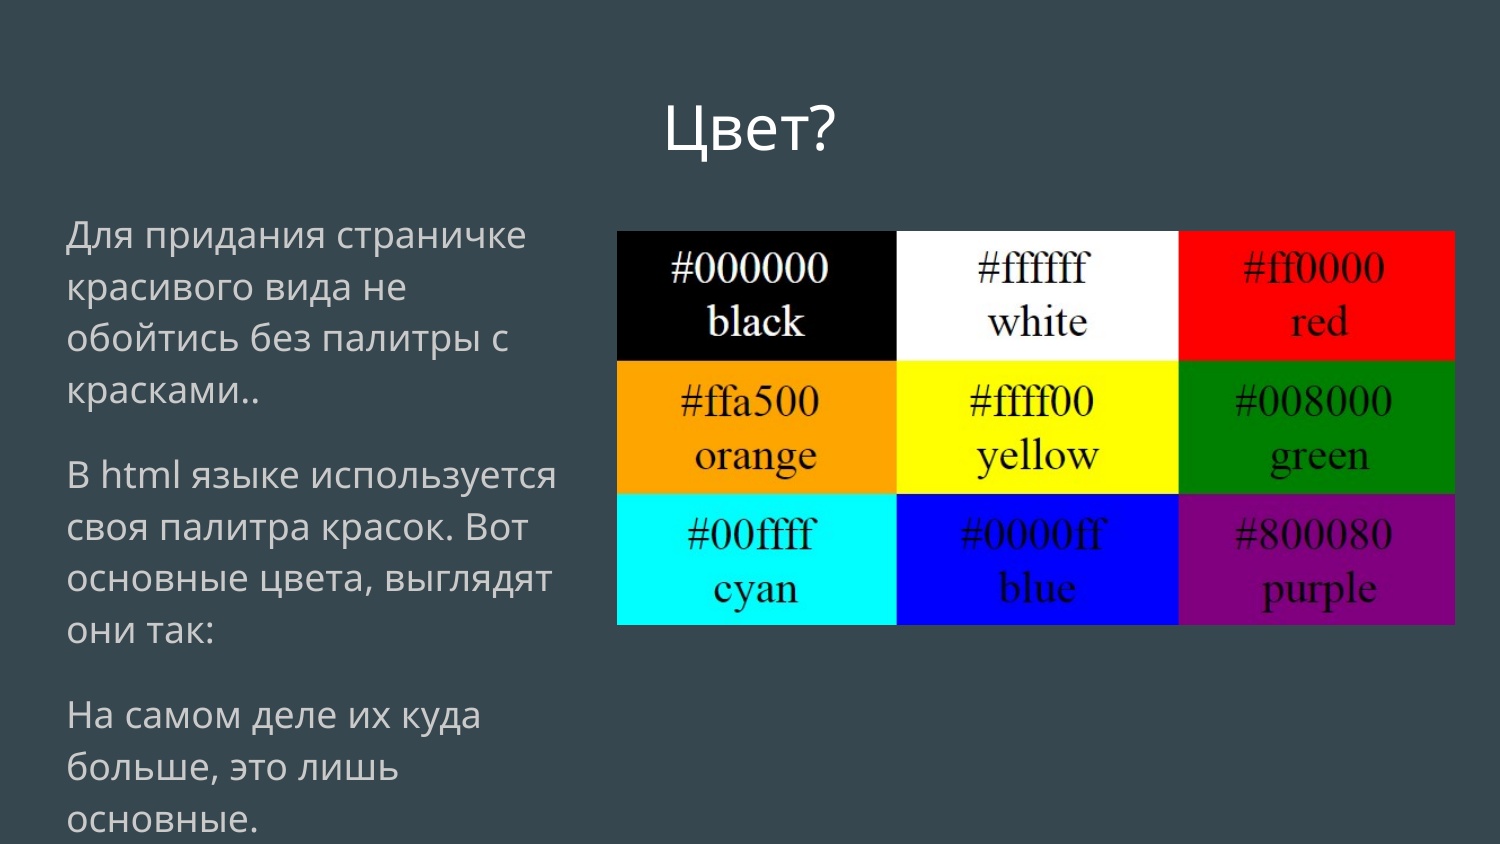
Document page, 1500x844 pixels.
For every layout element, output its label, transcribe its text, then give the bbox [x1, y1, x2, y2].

list Для придания страничке красивого вида не обойтись без палитры с красками.. В html языке используется своя палитра красок. Вот основные цвета, выглядят они так: На самом деле их куда больше, это лишь основные. [51, 189, 583, 750]
picture [616, 231, 1455, 626]
title Цвет? [51, 72, 1449, 167]
